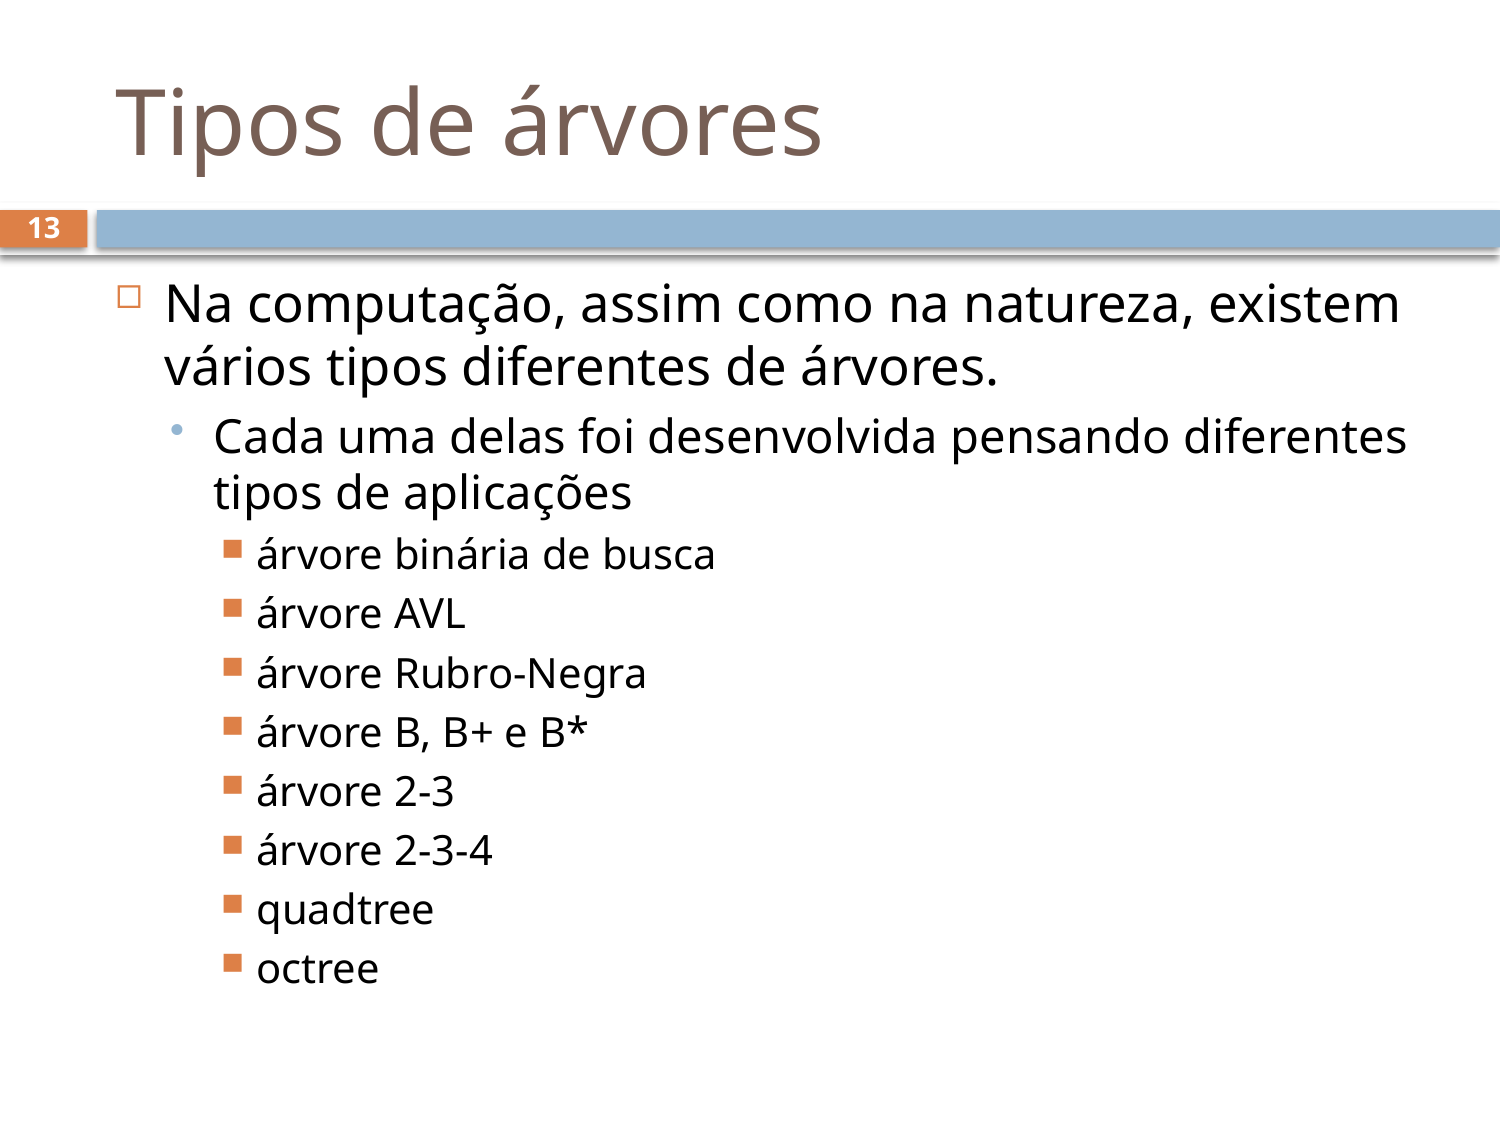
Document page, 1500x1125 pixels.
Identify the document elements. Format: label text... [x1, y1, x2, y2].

list Na computação, assim como na natureza, existem vários tipos diferentes de árvores. Cada uma delas foi desenvolvida pensando diferentes tipos de aplicações árvore binária de busca árvore AVL árvore Rubro-Negra árvore B, B+ e B* árvore 2-3 árvore 2-3-4 quadtree octree [100, 262, 1438, 1000]
title Tipos de árvores [100, 37, 1438, 200]
slide_number 13 [0, 208, 88, 249]
